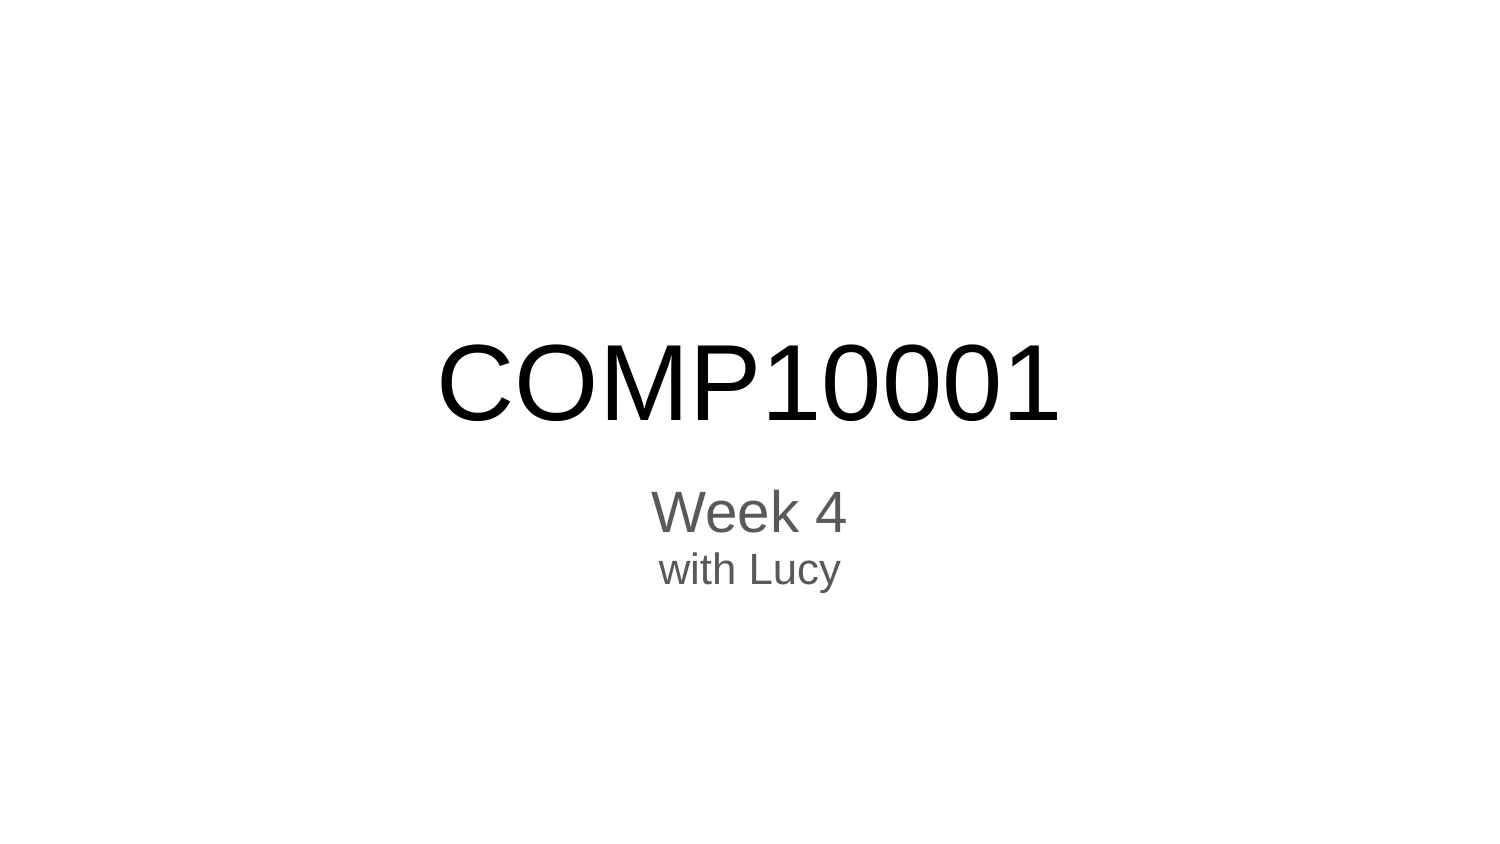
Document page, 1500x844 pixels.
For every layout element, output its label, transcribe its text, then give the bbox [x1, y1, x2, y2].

title COMP10001 [51, 122, 1449, 459]
subtitle Week 4 with Lucy [51, 464, 1449, 783]
